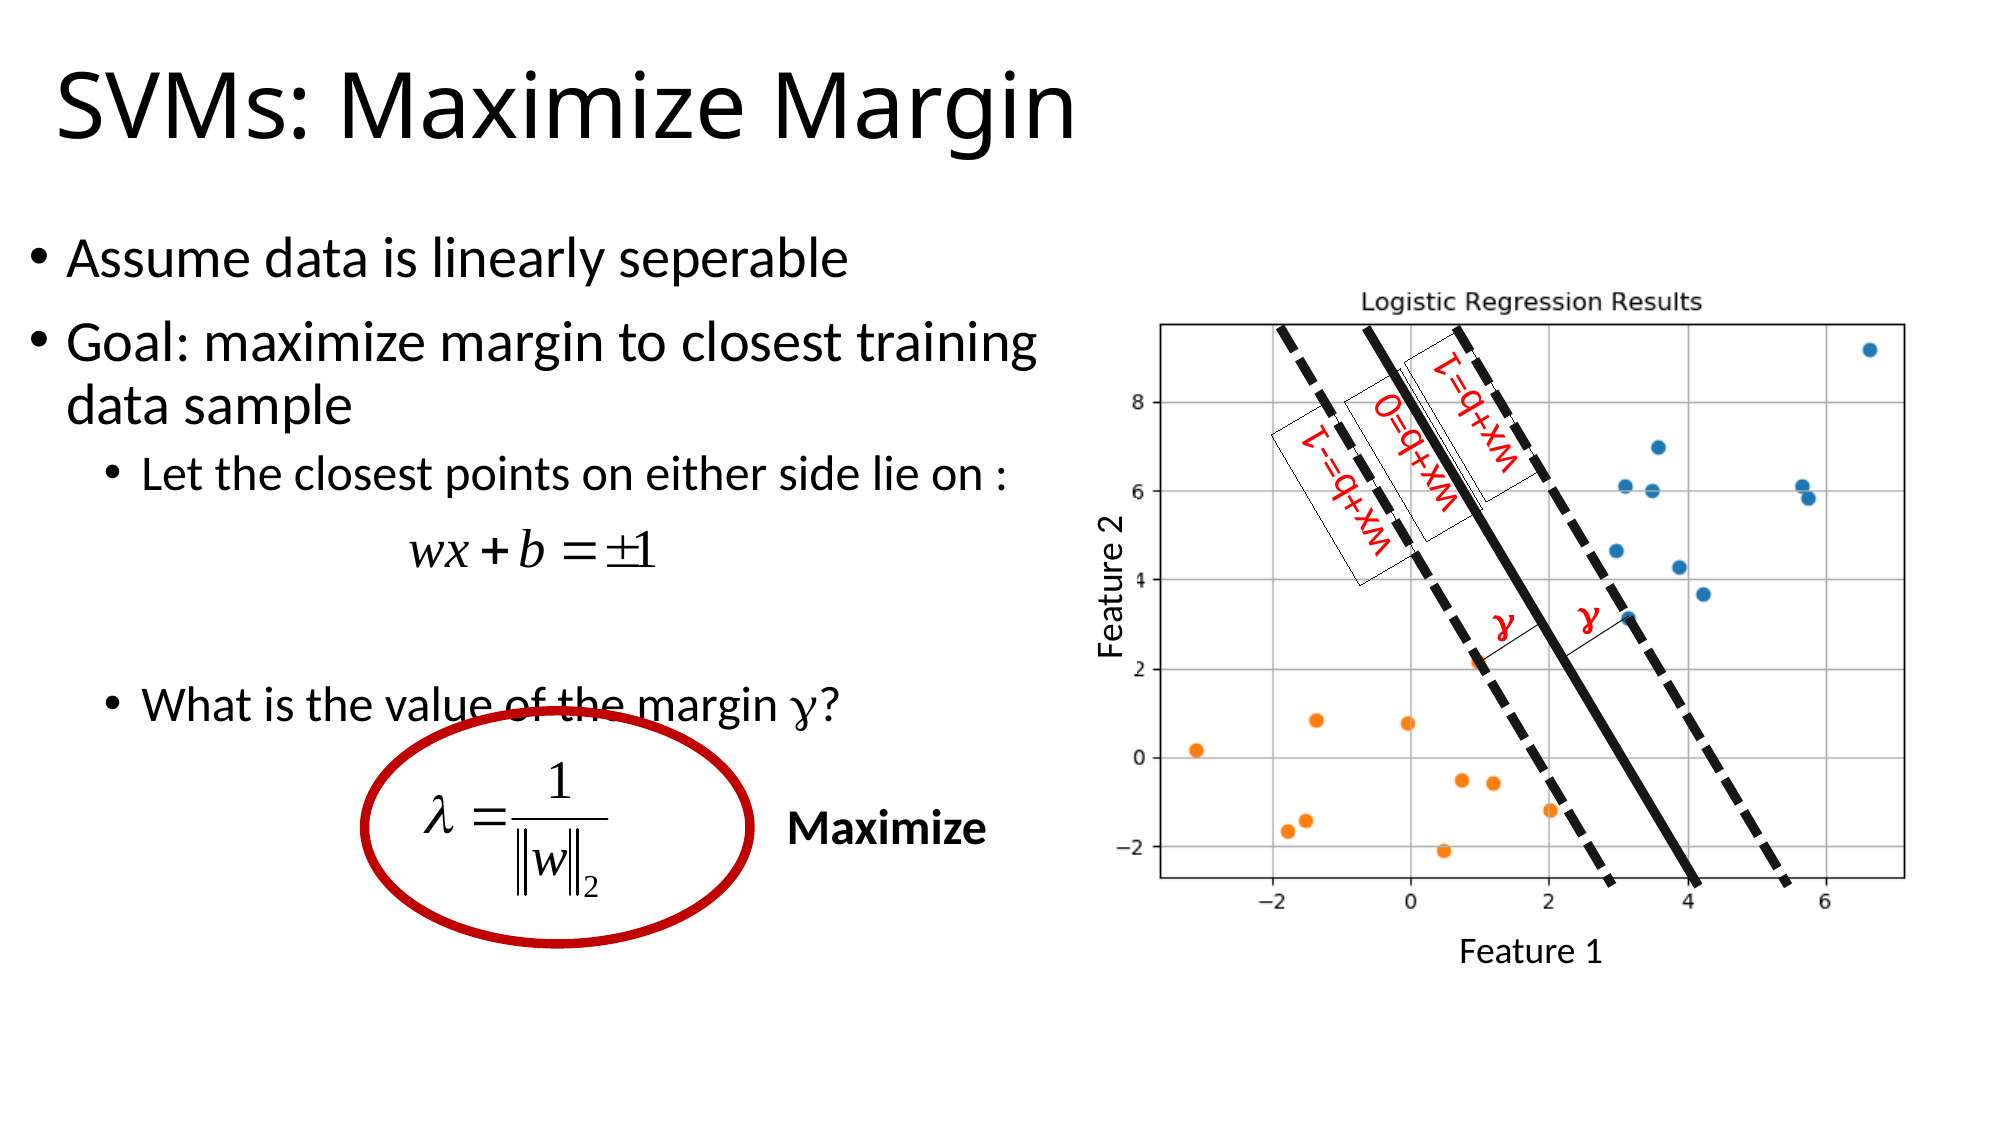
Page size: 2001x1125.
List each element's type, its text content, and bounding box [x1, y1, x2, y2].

text_box [417, 709, 751, 945]
text_box Maximize [771, 786, 1003, 862]
picture [1040, 237, 2000, 958]
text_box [414, 746, 621, 911]
text_box Feature 1 [1444, 958, 1621, 979]
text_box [1166, 439, 1726, 773]
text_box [1726, 440, 1902, 773]
list Assume data is linearly seperable Goal: maximize margin to closest training data sample Let the closest points on either side lie on : What is the value of the margin g? [13, 128, 1061, 843]
text_box [363, 748, 414, 907]
title SVMs: Maximize Margin [40, 0, 1766, 218]
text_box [399, 517, 665, 582]
